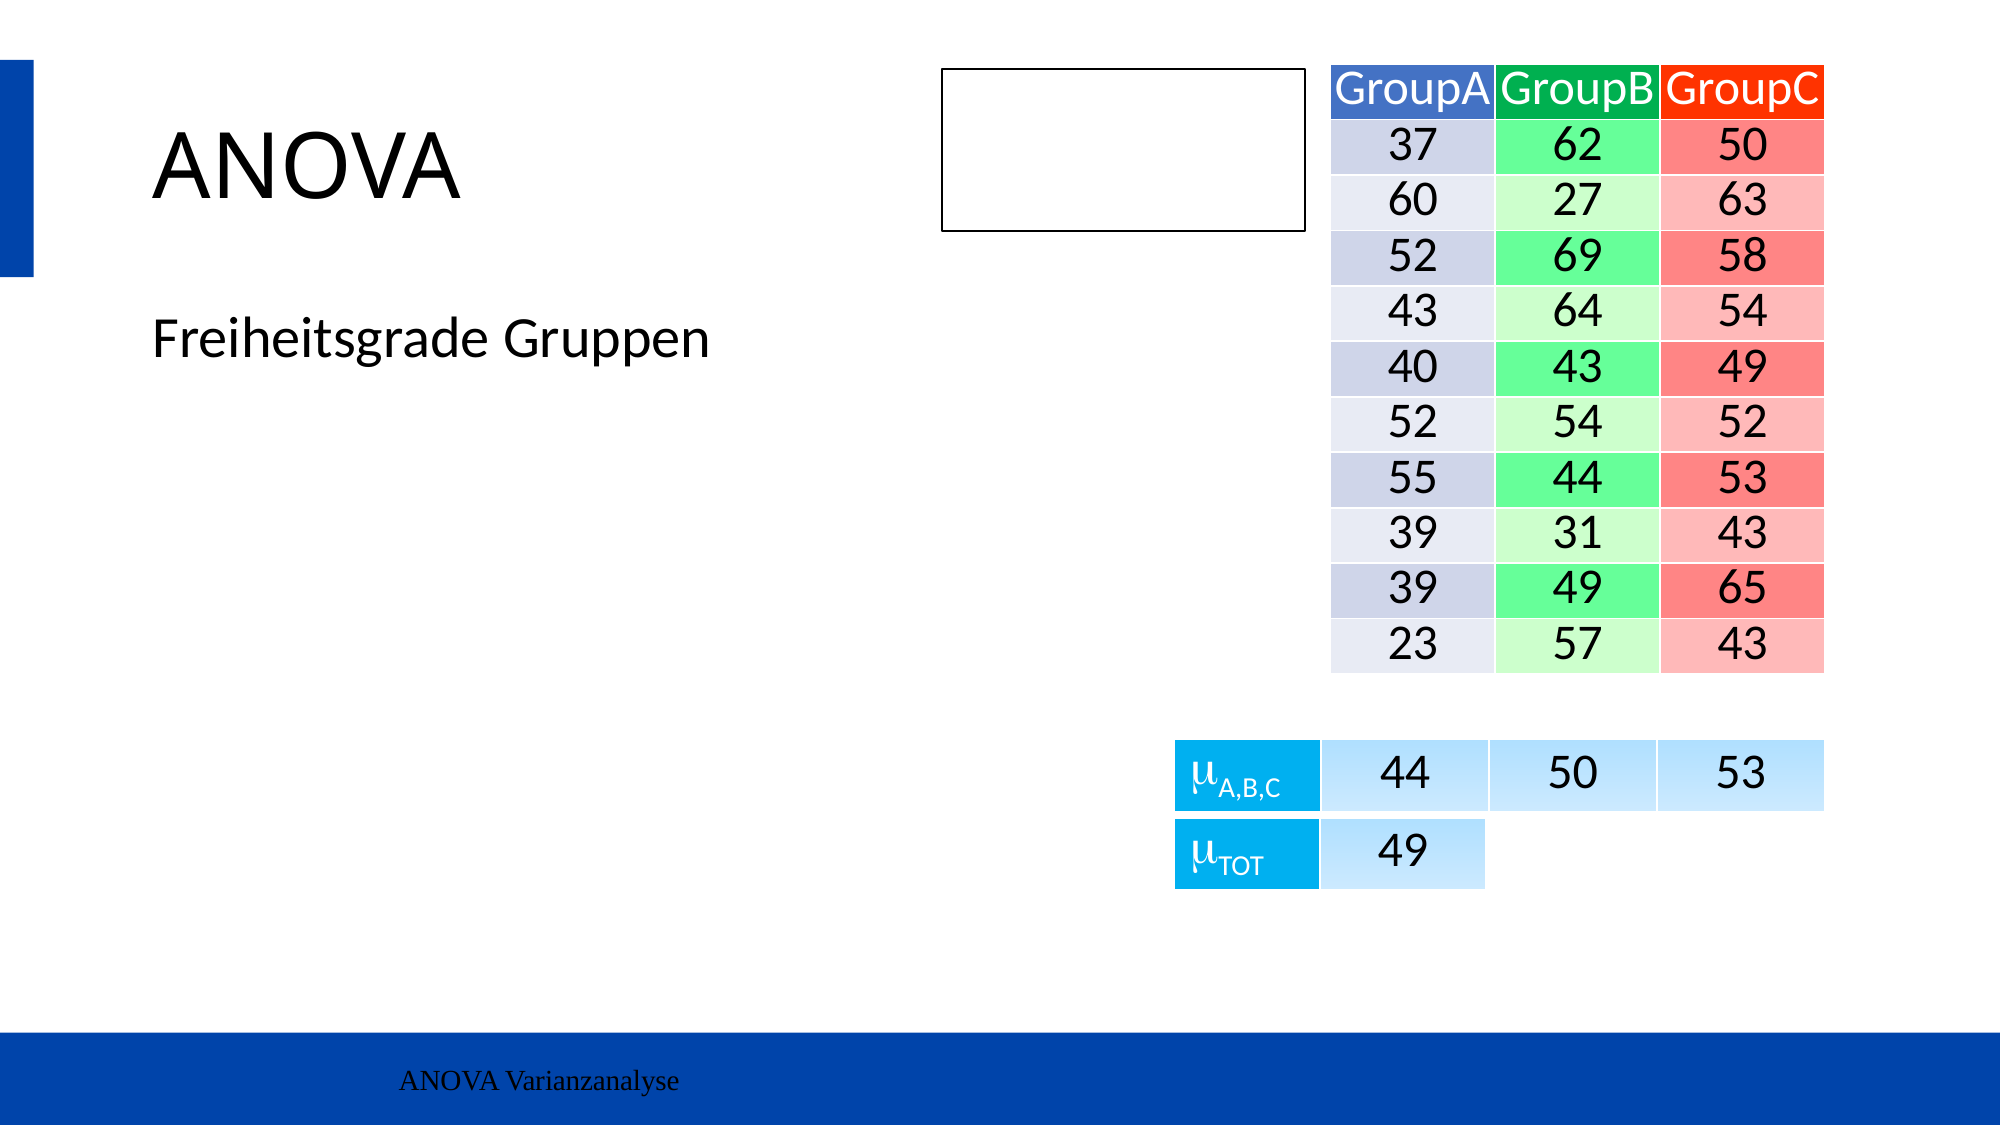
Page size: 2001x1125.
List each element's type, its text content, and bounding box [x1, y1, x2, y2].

table_cell 52 [1661, 398, 1824, 451]
table_cell 53 [1661, 453, 1824, 507]
table_cell 43 [1661, 509, 1824, 562]
table_header 44 [1322, 740, 1488, 811]
table_cell 60 [1331, 176, 1494, 230]
table_header TOT [1175, 819, 1319, 889]
table_header GroupB [1496, 65, 1659, 119]
table_cell 31 [1496, 509, 1659, 562]
table_cell 63 [1661, 176, 1824, 230]
table_cell 54 [1496, 398, 1659, 451]
footer ANOVA Varianzanalyse [31, 1048, 1047, 1109]
table_cell 49 [1496, 564, 1659, 618]
table_cell 43 [1331, 287, 1494, 340]
table_cell 49 [1661, 342, 1824, 396]
table_header GroupC [1661, 65, 1824, 119]
table_cell 58 [1661, 231, 1824, 285]
table_header 53 [1658, 740, 1824, 811]
table_header GroupA [1331, 65, 1494, 119]
table_cell 65 [1661, 564, 1824, 618]
table_cell 37 [1331, 120, 1494, 174]
table_cell 23 [1331, 619, 1494, 673]
table_cell 27 [1496, 176, 1659, 230]
table_cell 62 [1496, 120, 1659, 174]
table_cell 39 [1331, 509, 1494, 562]
table_cell 57 [1496, 619, 1659, 673]
table_cell 52 [1331, 398, 1494, 451]
table_cell 55 [1331, 453, 1494, 507]
table_header A,B,C [1175, 740, 1320, 811]
table_cell 50 [1661, 120, 1824, 174]
table_header 49 [1321, 819, 1485, 889]
table_cell 43 [1661, 619, 1824, 673]
table_cell 64 [1496, 287, 1659, 340]
table_cell 52 [1331, 231, 1494, 285]
table_cell 54 [1661, 287, 1824, 340]
table_cell 43 [1496, 342, 1659, 396]
table_header 50 [1490, 740, 1656, 811]
table_cell 40 [1331, 342, 1494, 396]
table_cell 69 [1496, 231, 1659, 285]
title ANOVA [137, 59, 1863, 278]
table_cell 44 [1496, 453, 1659, 507]
table_cell 39 [1331, 564, 1494, 618]
